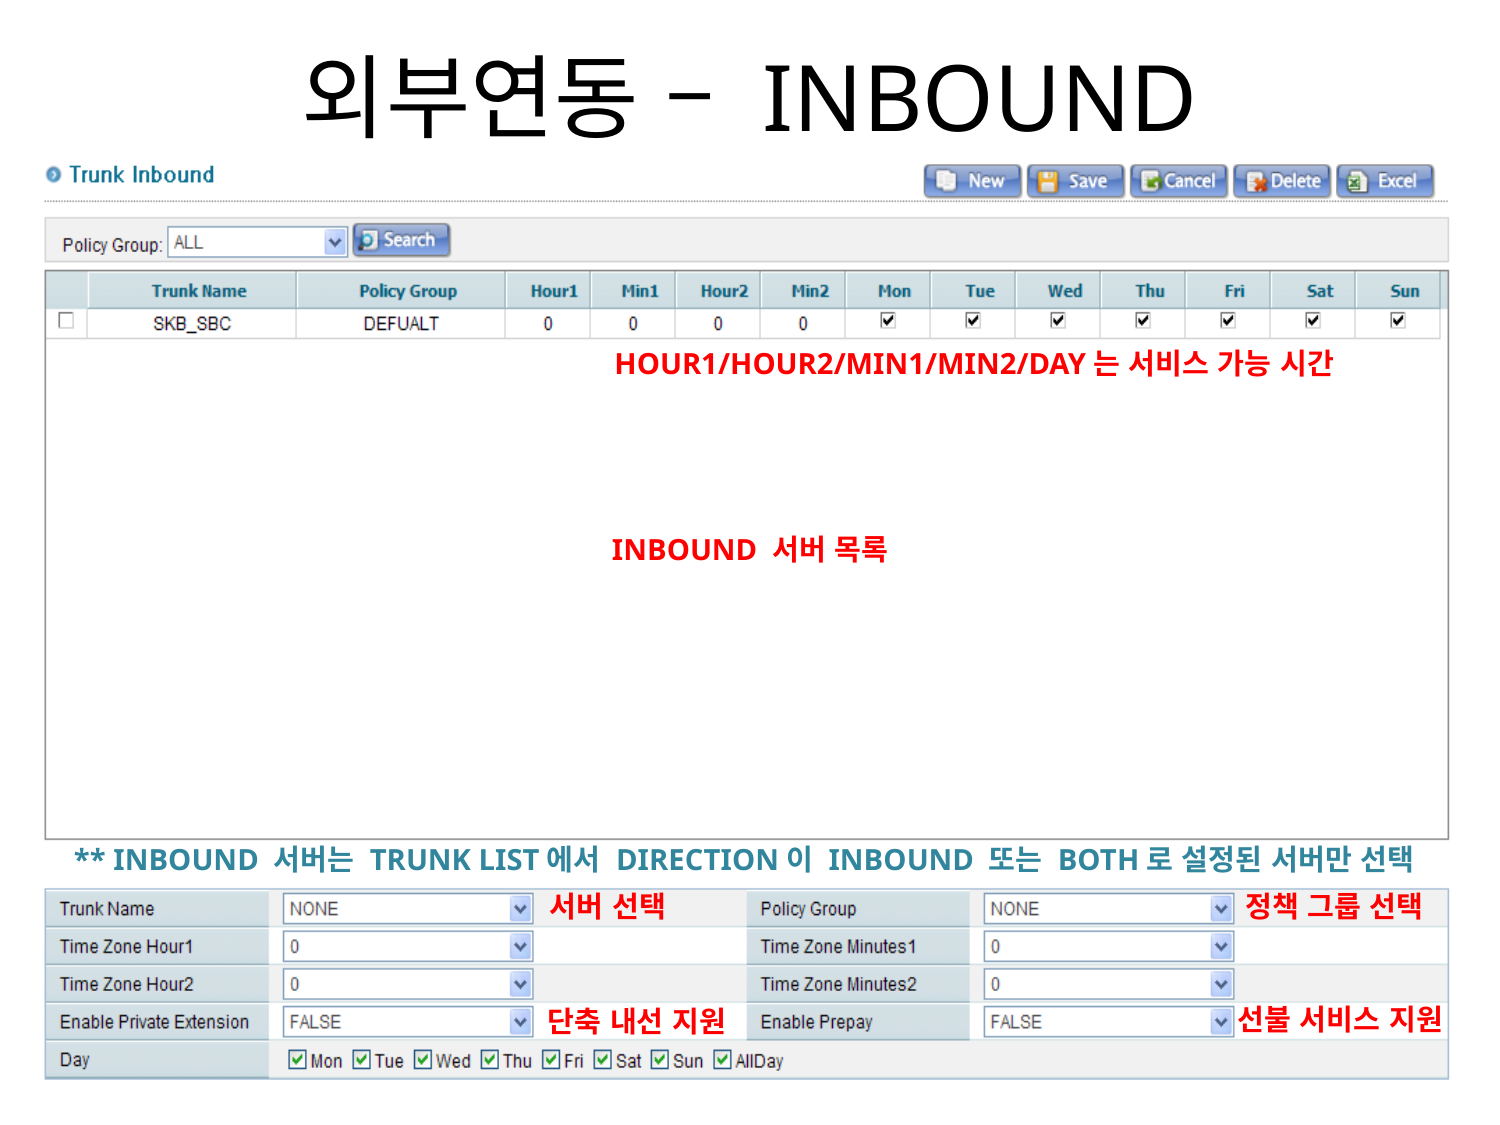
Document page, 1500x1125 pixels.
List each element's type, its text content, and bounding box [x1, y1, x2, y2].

picture [42, 160, 1459, 1083]
text_box 선불 서비스 지원 [1464, 994, 1471, 1044]
text_box 외부연동 – INBOUND [74, 1, 1425, 159]
